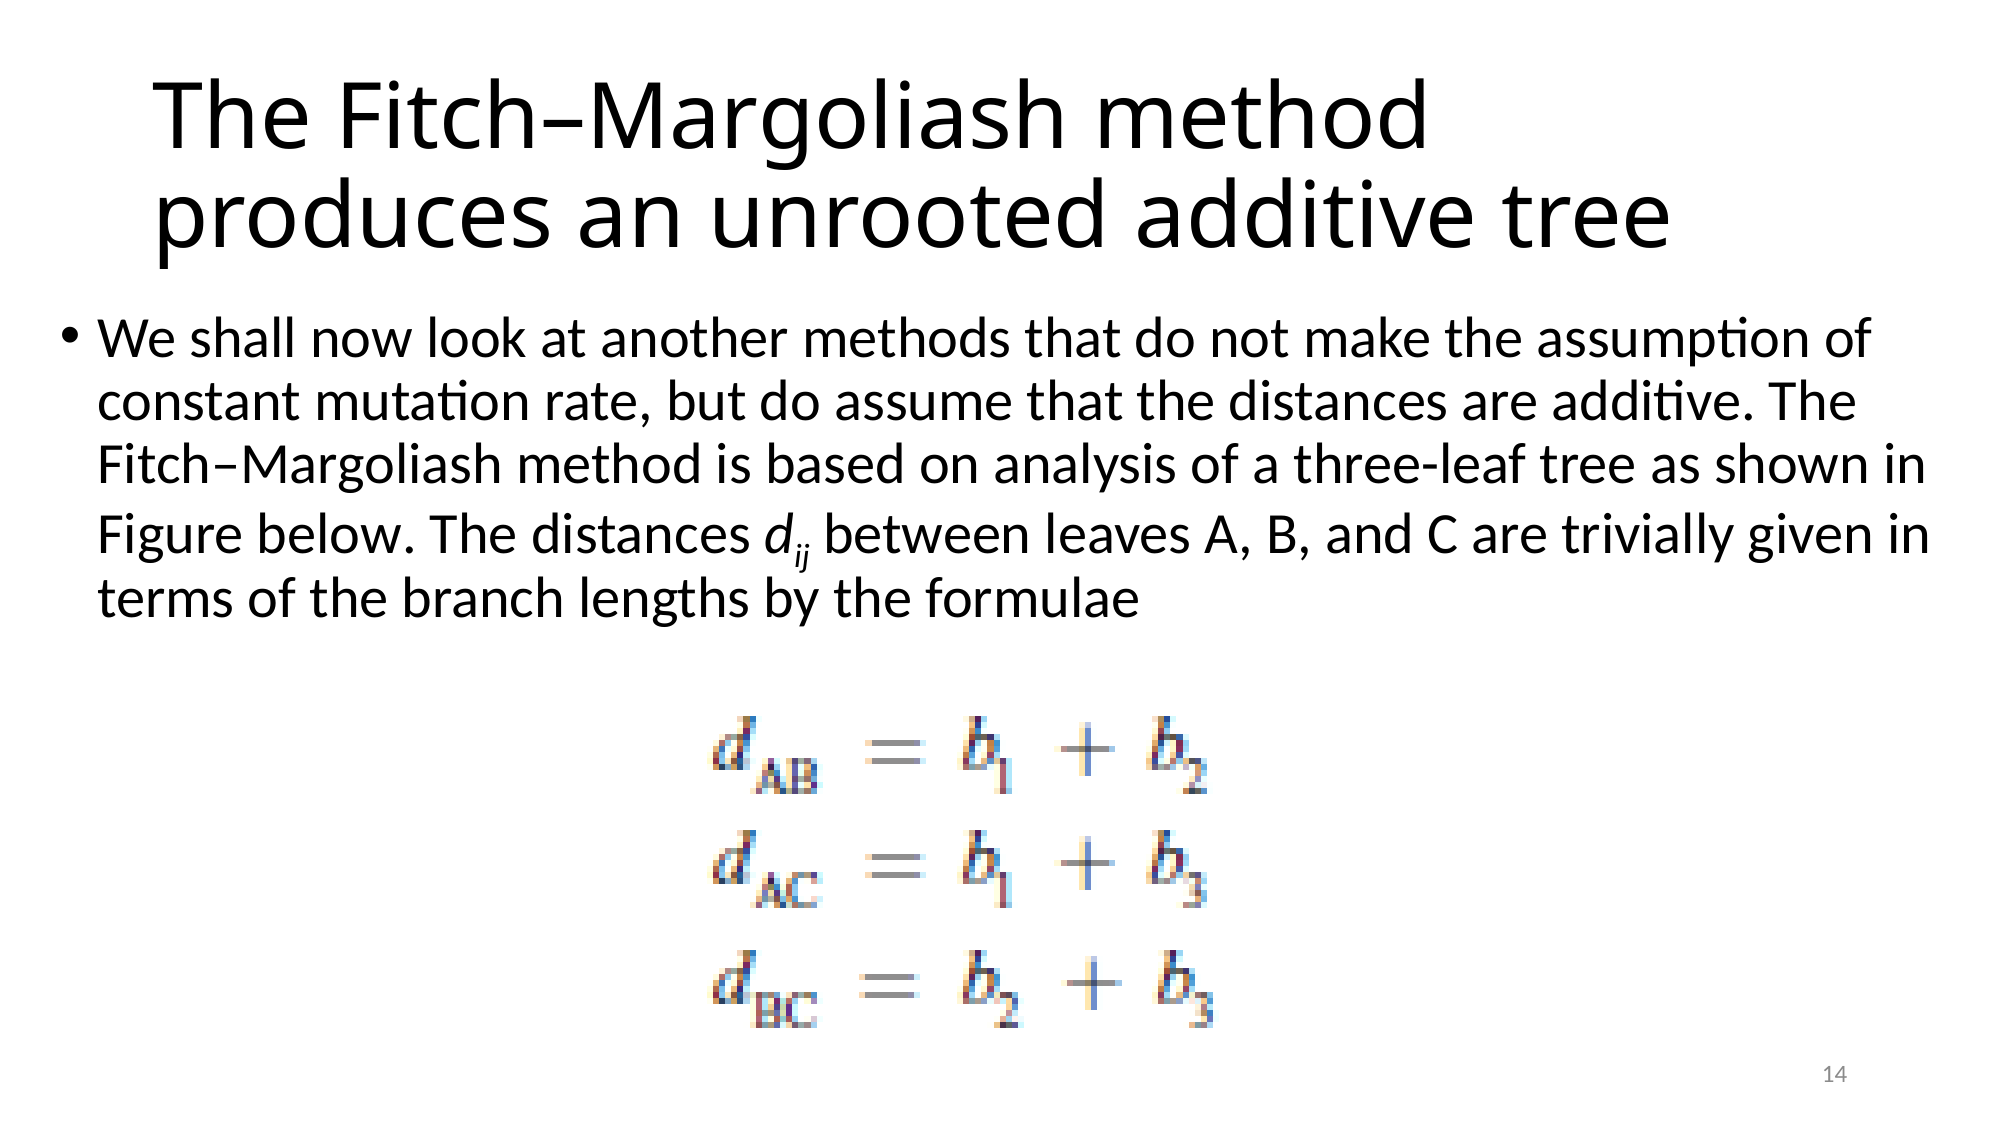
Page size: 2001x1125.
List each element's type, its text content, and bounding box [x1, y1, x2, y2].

picture [683, 667, 1299, 1059]
list We shall now look at another methods that do not make the assumption of constant mutation rate, but do assume that the distances are additive. The Fitch–Margoliash method is based on analysis of a three-leaf tree as shown in Figure below. The distances dij between leaves A, B, and C are trivially given in terms of the branch lengths by the formulae [44, 299, 1965, 1014]
title The Fitch–Margoliash method produces an unrooted additive tree [137, 59, 1863, 278]
slide_number 14 [1412, 1042, 1863, 1103]
